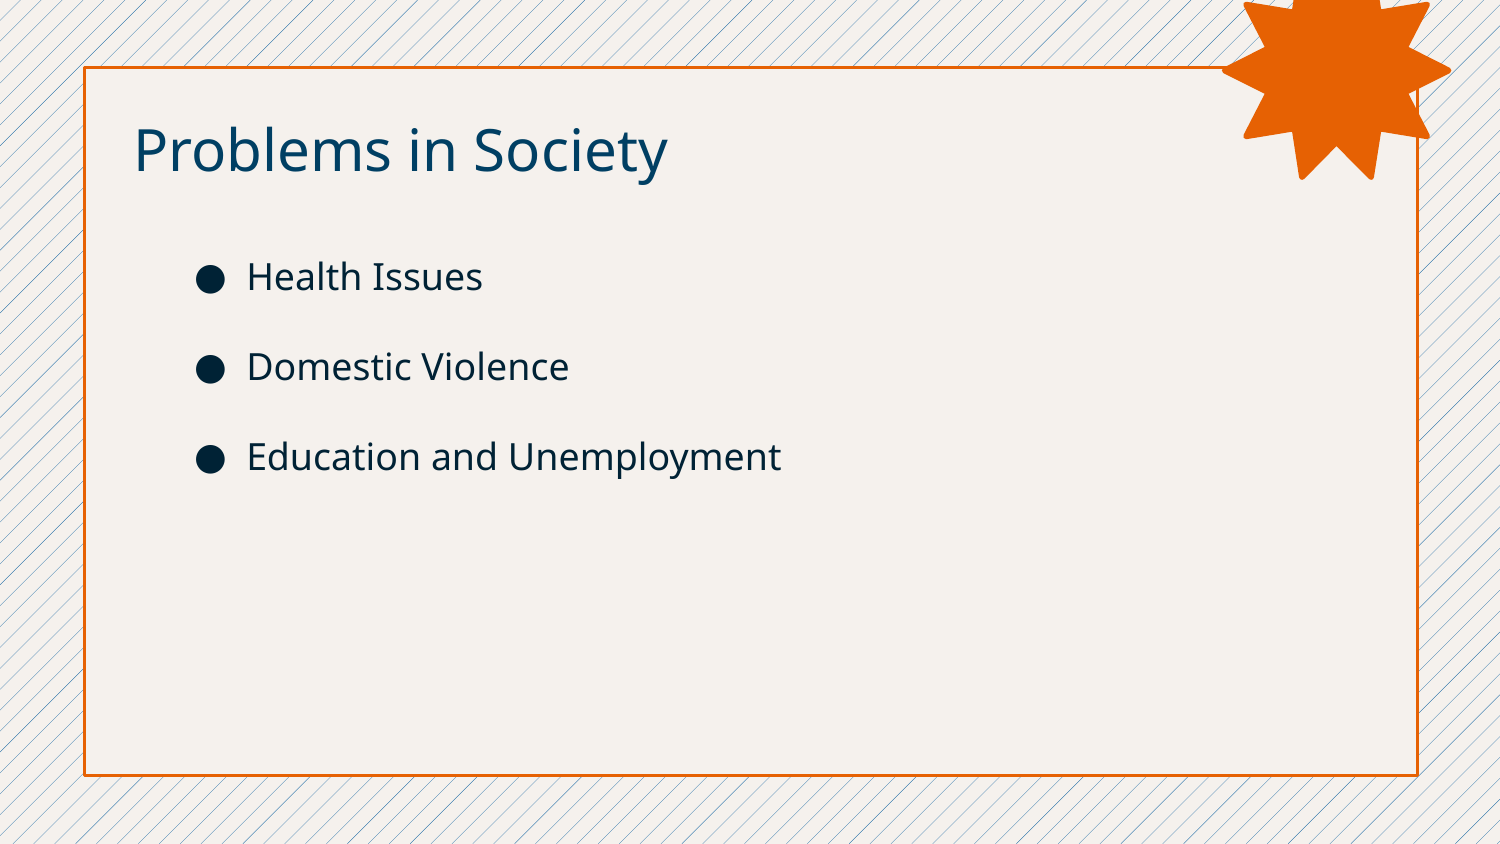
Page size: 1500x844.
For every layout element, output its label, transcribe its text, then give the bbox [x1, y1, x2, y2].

title Problems in Society [118, 86, 1382, 209]
text_box Health Issues Domestic Violence Education and Unemployment [156, 192, 1309, 671]
